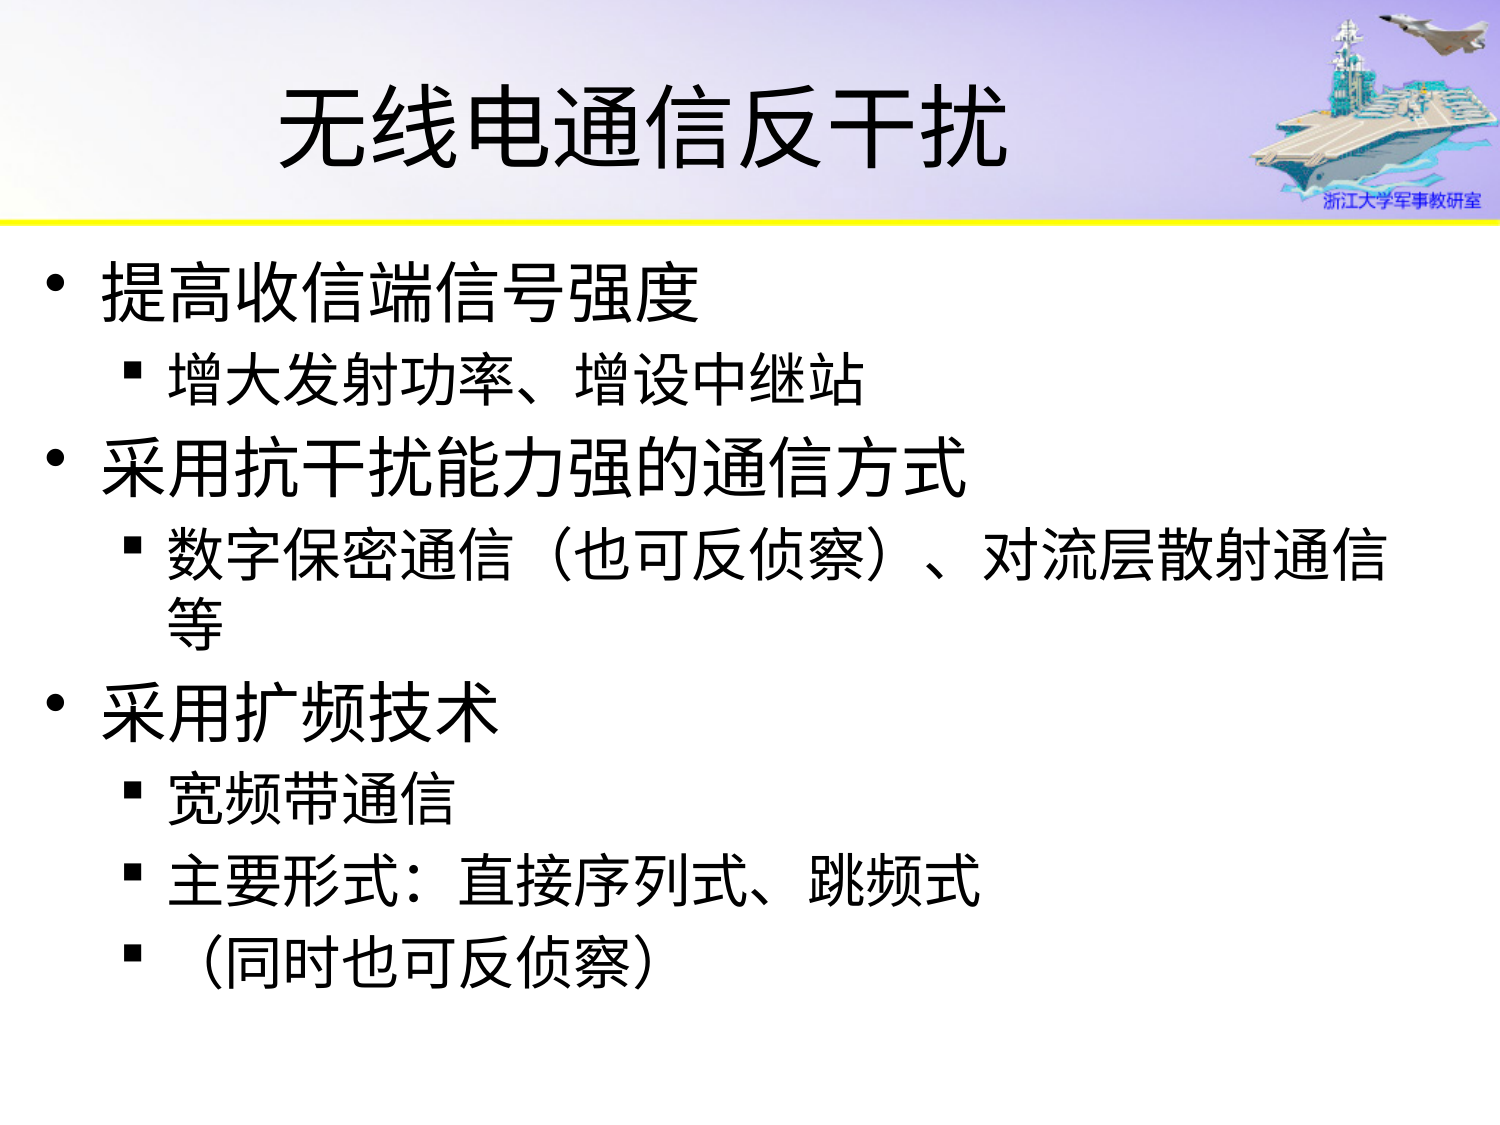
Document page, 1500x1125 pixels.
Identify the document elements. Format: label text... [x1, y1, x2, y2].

list 提高收信端信号强度 增大发射功率、增设中继站 采用抗干扰能力强的通信方式 数字保密通信（也可反侦察）、对流层散射通信等 采用扩频技术 宽频带通信 主要形式：直接序列式、跳频式 （同时也可反侦察） [29, 243, 1460, 1036]
title 无线电通信反干扰 [29, 30, 1259, 219]
picture [0, 0, 1500, 226]
